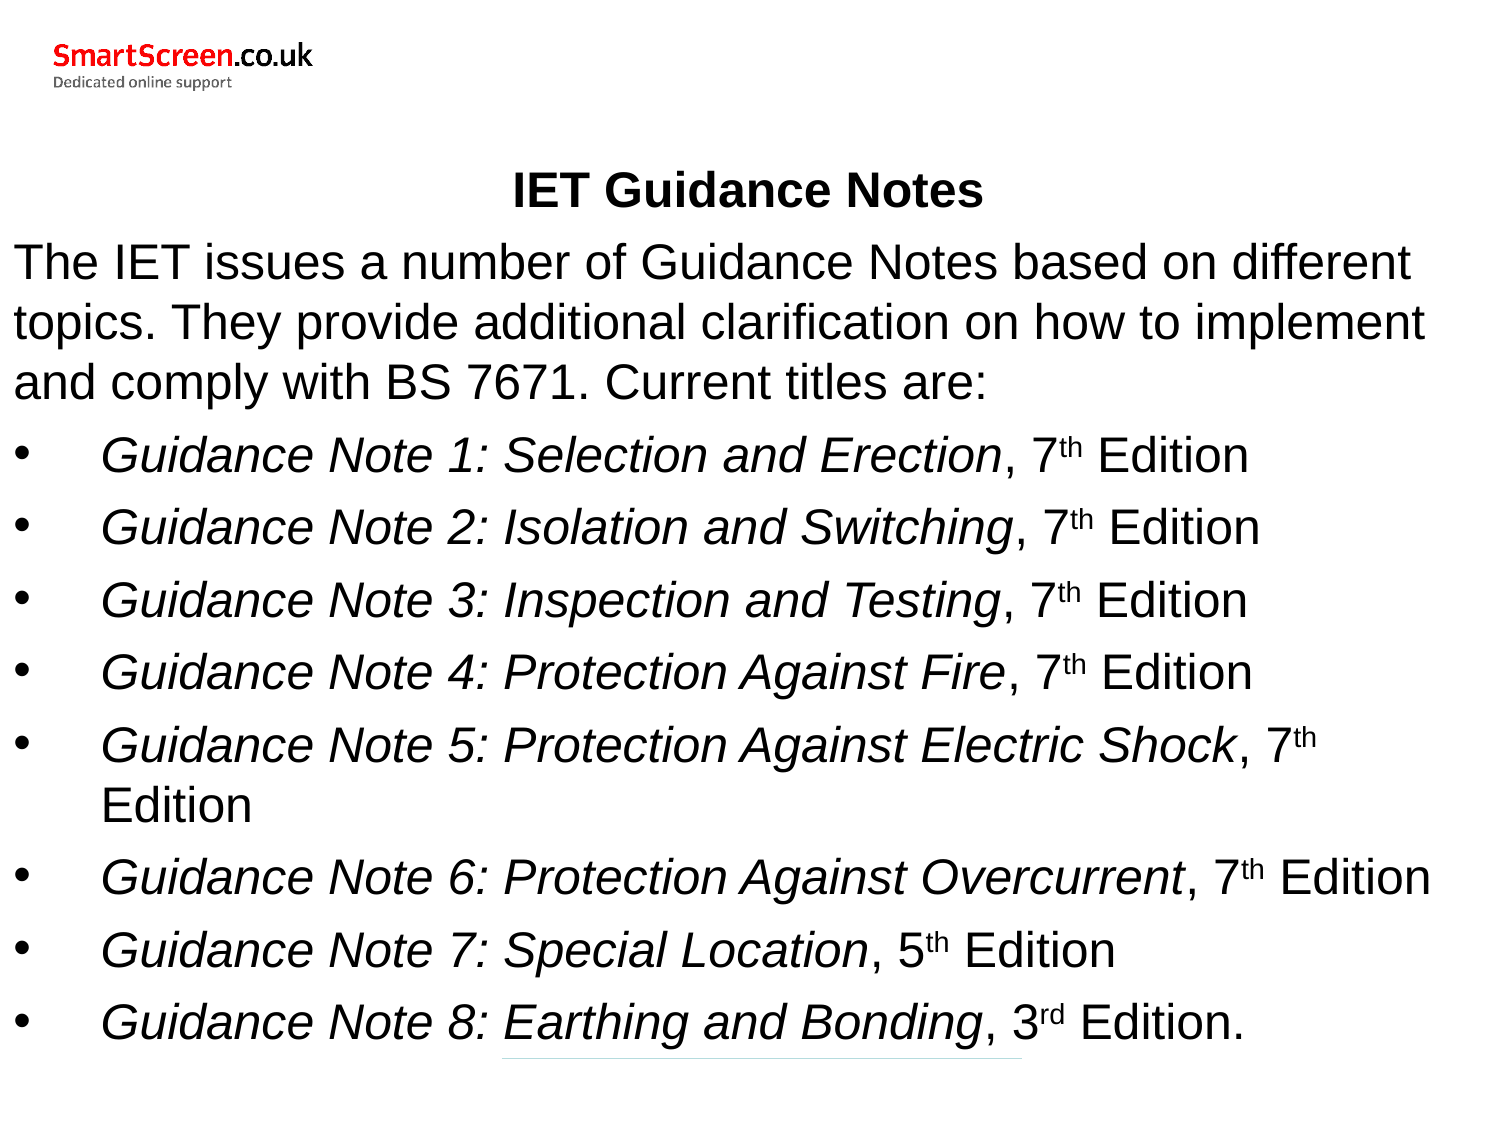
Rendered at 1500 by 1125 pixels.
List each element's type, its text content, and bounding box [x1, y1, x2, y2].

picture [53, 42, 313, 91]
text_box IET Guidance Notes The IET issues a number of Guidance Notes based on different topics. They provide additional clarification on how to implement and comply with BS 7671. Current titles are: Guidance Note 1: Selection and Erection, 7th Edition Guidance Note 2: Isolation and Switching, 7th Edition Guidance Note 3: Inspection and Testing, 7th Edition Guidance Note 4: Protection Against Fire, 7th Edition Guidance Note 5: Protection Against Electric Shock, 7th Edition Guidance Note 6: Protection Against Overcurrent, 7th Edition Guidance Note 7: Special Location, 5th Edition Guidance Note 8: Earthing and Bonding, 3rd Edition. [0, 149, 1499, 1058]
